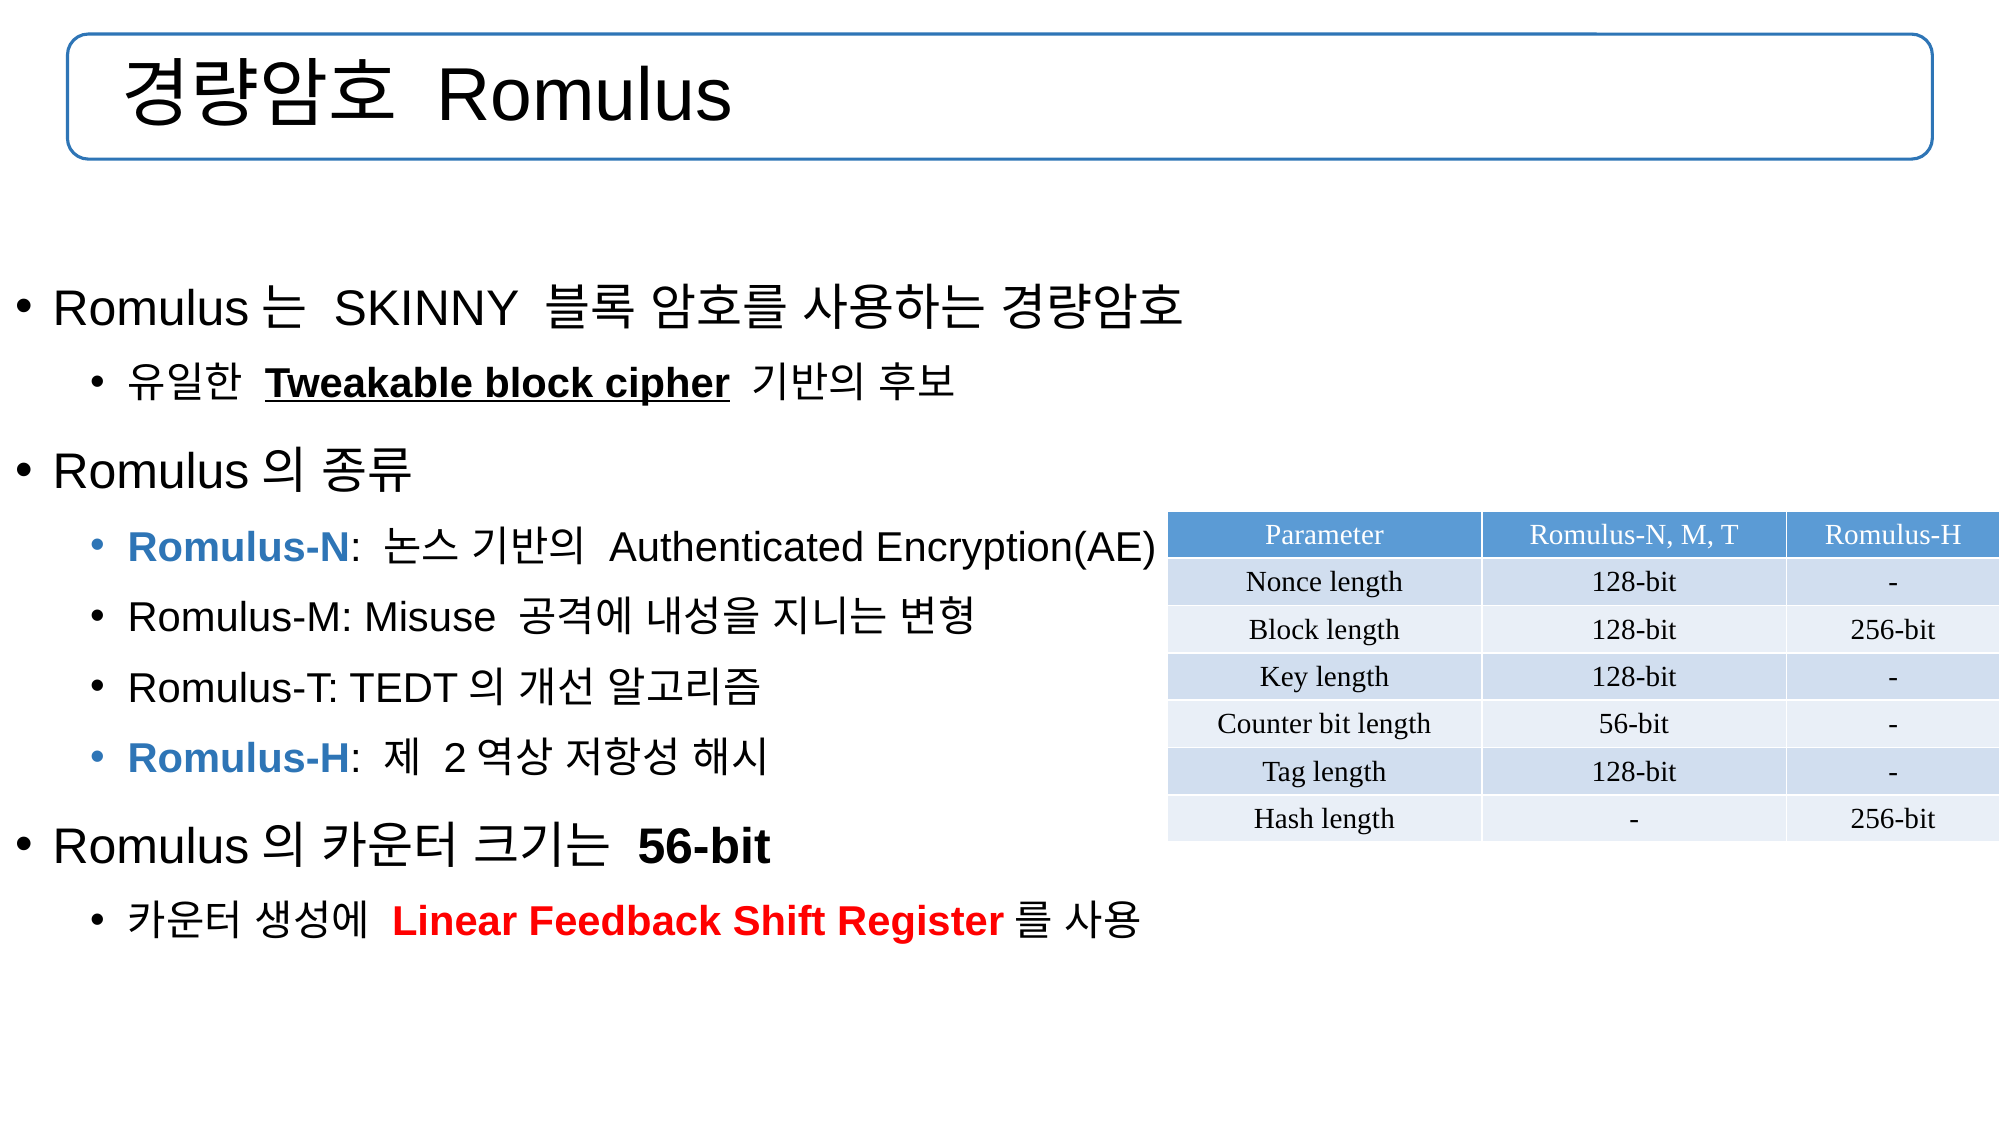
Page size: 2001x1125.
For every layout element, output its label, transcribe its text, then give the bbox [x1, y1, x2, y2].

table_cell Tag length [1168, 748, 1481, 794]
table_cell Hash length [1168, 796, 1481, 841]
table_cell Key length [1168, 654, 1481, 699]
list Romulus는 SKINNY 블록 암호를 사용하는 경량암호 유일한 Tweakable block cipher 기반의 후보 Romulus의 종류 Romulus-N: 논스 기반의 Authenticated Encryption(AE) Romulus-M: Misuse 공격에 내성을 지니는 변형 Romulus-T: TEDT의 개선 알고리즘 Romulus-H: 제 2역상 저항성 해시 Romulus의 카운터 크기는 56-bit 카운터 생성에 Linear Feedback Shift Register를 사용 [0, 189, 1866, 1019]
table_cell 256-bit [1787, 606, 1999, 652]
table_cell 256-bit [1787, 796, 1999, 841]
title 경량암호 Romulus [67, 34, 1933, 160]
table_cell 128-bit [1483, 559, 1786, 605]
table_header Romulus-N, M, T [1483, 512, 1786, 557]
table_cell 128-bit [1483, 654, 1786, 699]
table_cell - [1787, 654, 1999, 699]
table_cell 128-bit [1483, 606, 1786, 652]
table_cell - [1787, 559, 1999, 605]
table_cell Counter bit length [1168, 701, 1481, 747]
table_cell Nonce length [1168, 559, 1481, 605]
table_header Romulus-H [1787, 512, 1999, 557]
table_cell - [1483, 796, 1786, 841]
table_cell 128-bit [1483, 748, 1786, 794]
table_cell - [1787, 701, 1999, 747]
table_cell - [1787, 748, 1999, 794]
table_cell Block length [1168, 606, 1481, 652]
table_cell 56-bit [1483, 701, 1786, 747]
table_header Parameter [1168, 512, 1481, 557]
